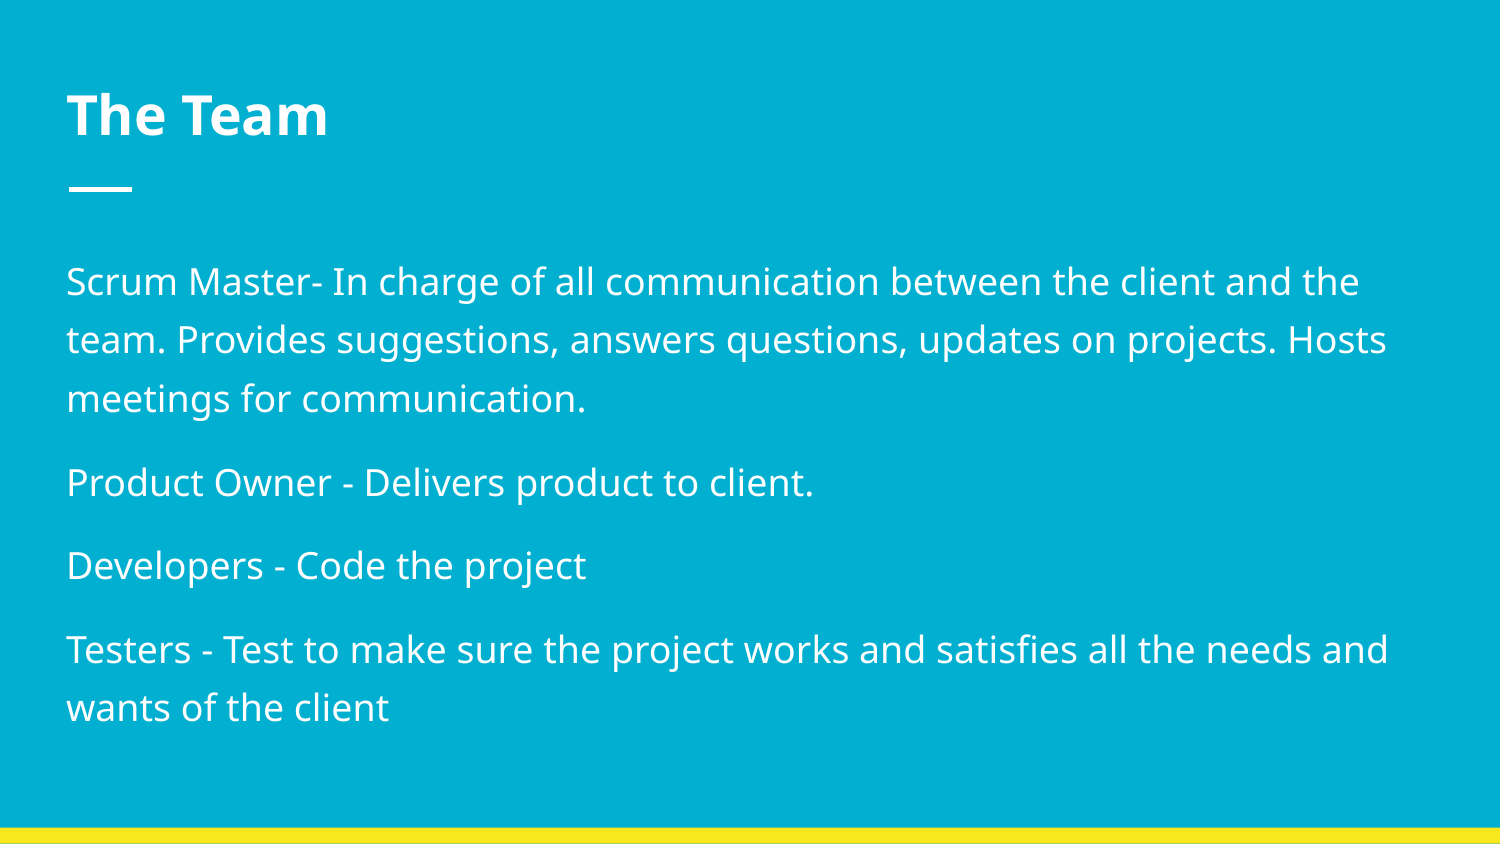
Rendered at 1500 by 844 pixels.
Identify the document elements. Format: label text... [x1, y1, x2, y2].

list Scrum Master- In charge of all communication between the client and the team. Provides suggestions, answers questions, updates on projects. Hosts meetings for communication. Product Owner - Delivers product to client. Developers - Code the project Testers - Test to make sure the project works and satisfies all the needs and wants of the client [51, 232, 1449, 750]
title The Team [51, 61, 1449, 167]
